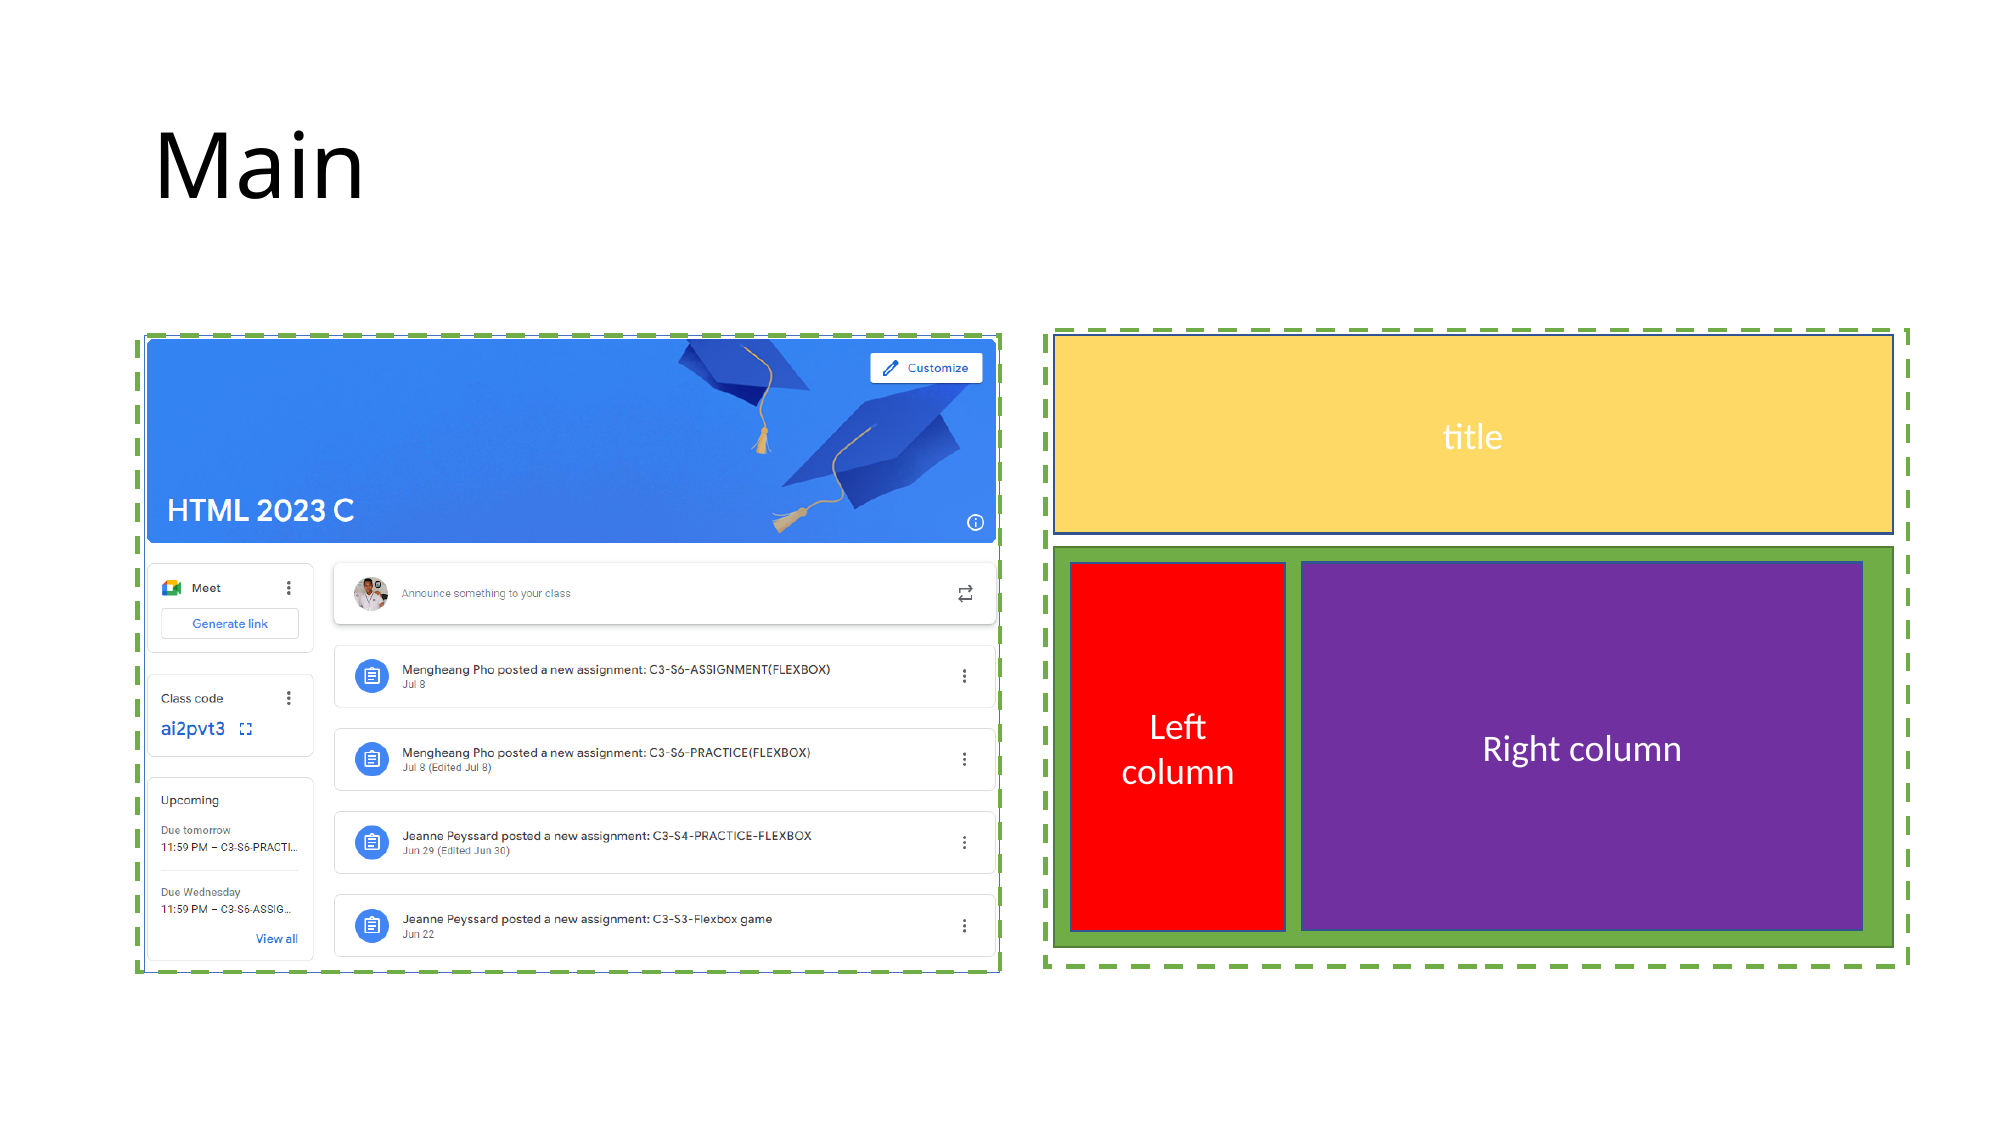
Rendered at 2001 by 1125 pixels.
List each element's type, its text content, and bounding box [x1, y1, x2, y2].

text_box [1053, 546, 1894, 948]
text_box [1044, 329, 1909, 968]
text_box [136, 334, 148, 973]
text_box Right column [1301, 561, 1863, 931]
text_box title [1053, 334, 1894, 535]
text_box Left column [1070, 562, 1286, 932]
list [144, 335, 1000, 973]
title Main [137, 59, 1863, 278]
